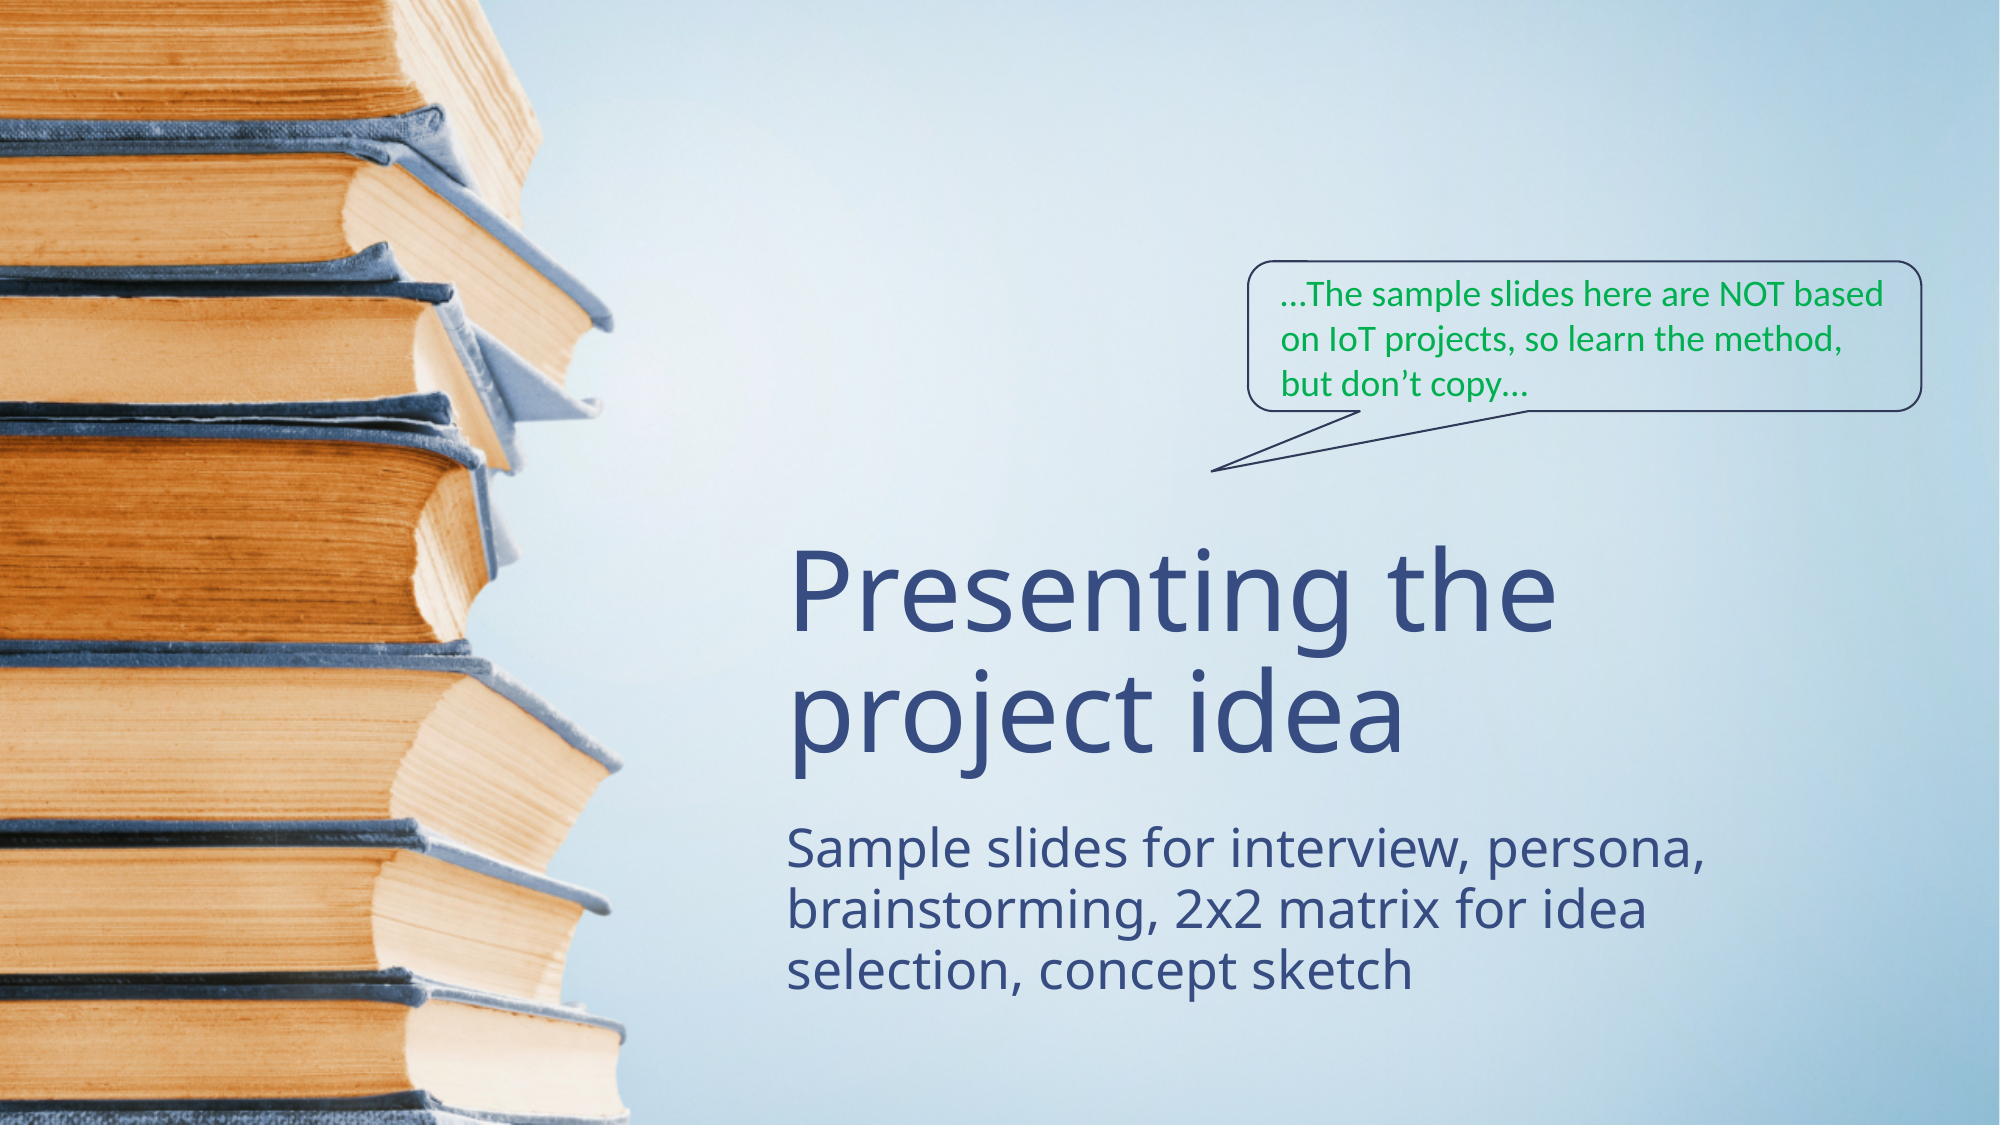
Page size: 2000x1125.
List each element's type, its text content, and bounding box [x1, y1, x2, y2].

title Presenting the project idea [766, 245, 1917, 787]
subtitle Sample slides for interview, persona, brainstorming, 2x2 matrix for idea selection, concept sketch [766, 808, 1917, 1013]
picture [0, 0, 2000, 1125]
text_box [1248, 261, 1922, 413]
